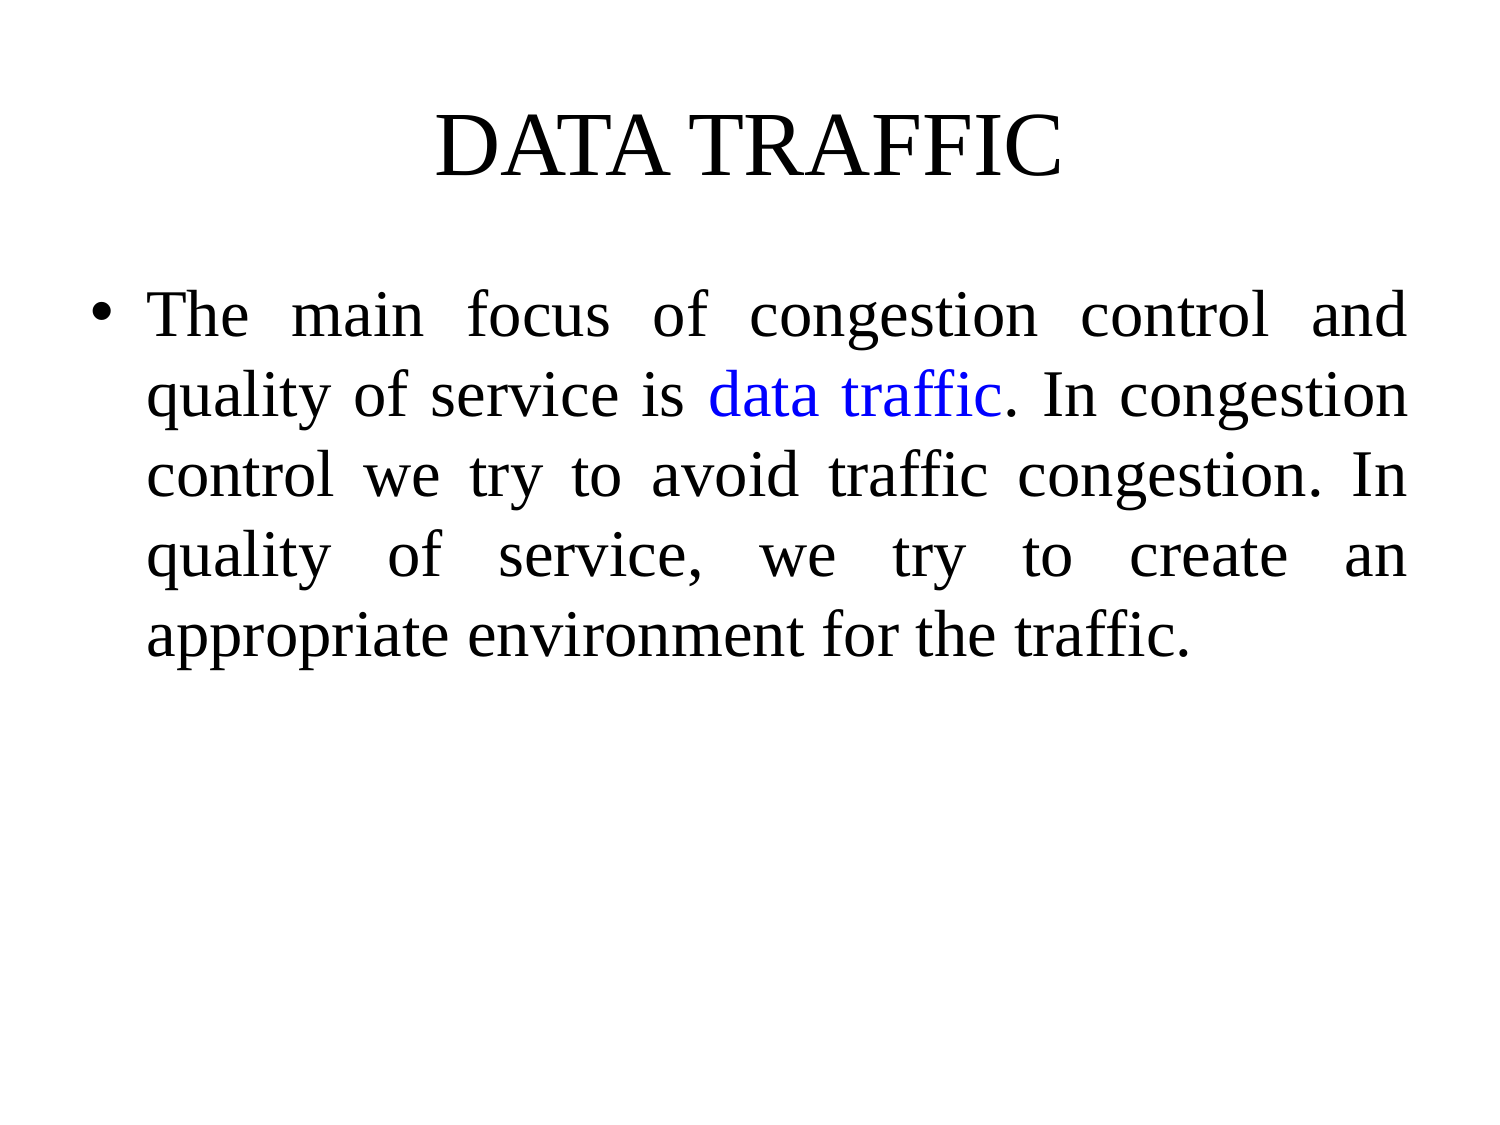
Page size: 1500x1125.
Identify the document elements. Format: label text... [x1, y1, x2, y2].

title DATA TRAFFIC [75, 45, 1425, 233]
list The main focus of congestion control and quality of service is data traffic. In congestion control we try to avoid traffic congestion. In quality of service, we try to create an appropriate environment for the traffic. [75, 262, 1425, 1005]
